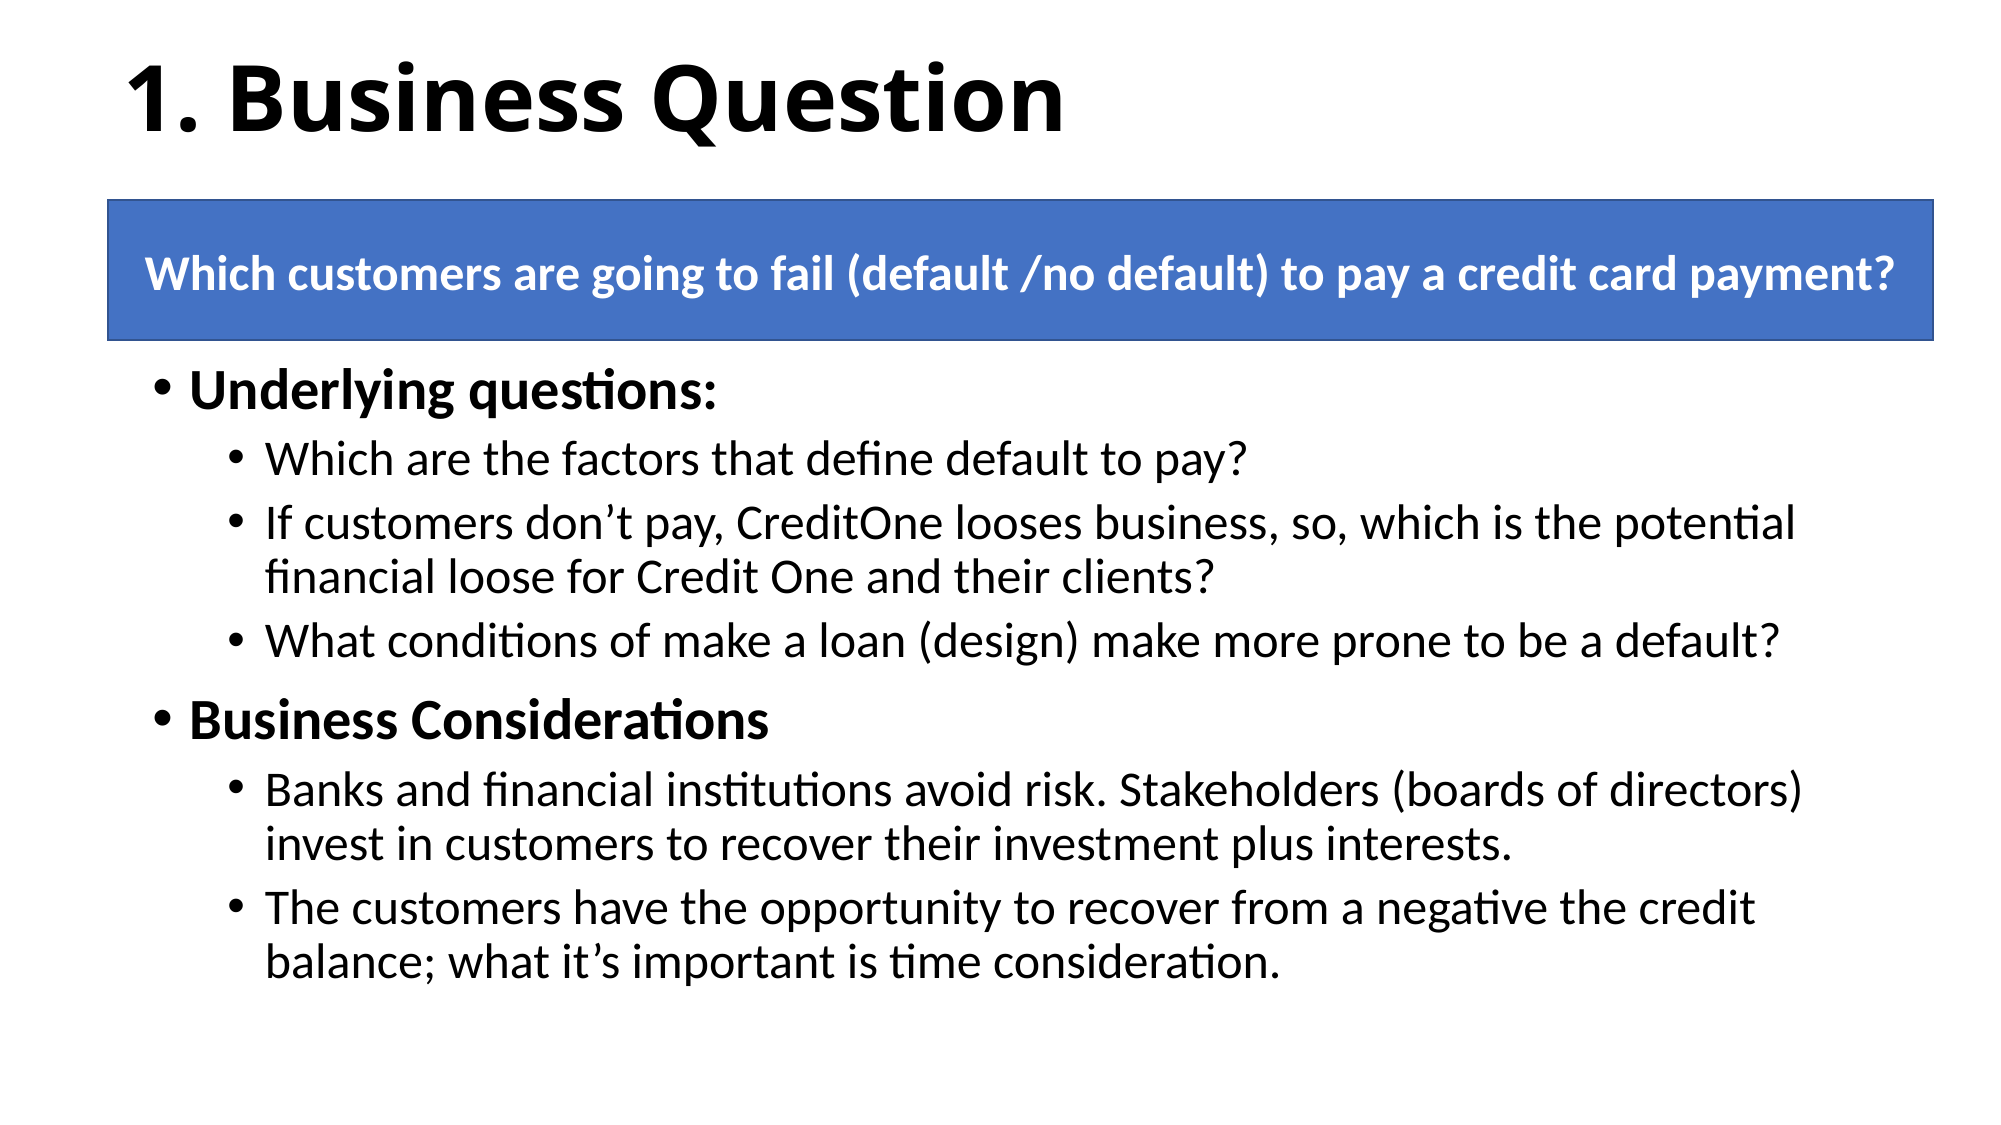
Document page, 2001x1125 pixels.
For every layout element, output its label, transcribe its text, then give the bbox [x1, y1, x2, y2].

list Underlying questions: Which are the factors that define default to pay? If customers don’t pay, CreditOne looses business, so, which is the potential financial loose for Credit One and their clients? What conditions of make a loan (design) make more prone to be a default? Business Considerations Banks and financial institutions avoid risk. Stakeholders (boards of directors) invest in customers to recover their investment plus interests. The customers have the opportunity to recover from a negative the credit balance; what it’s important is time consideration. [137, 351, 1863, 1066]
text_box Which customers are going to fail (default /no default) to pay a credit card payment? [107, 199, 1934, 341]
title 1. Business Question [108, 31, 1834, 172]
